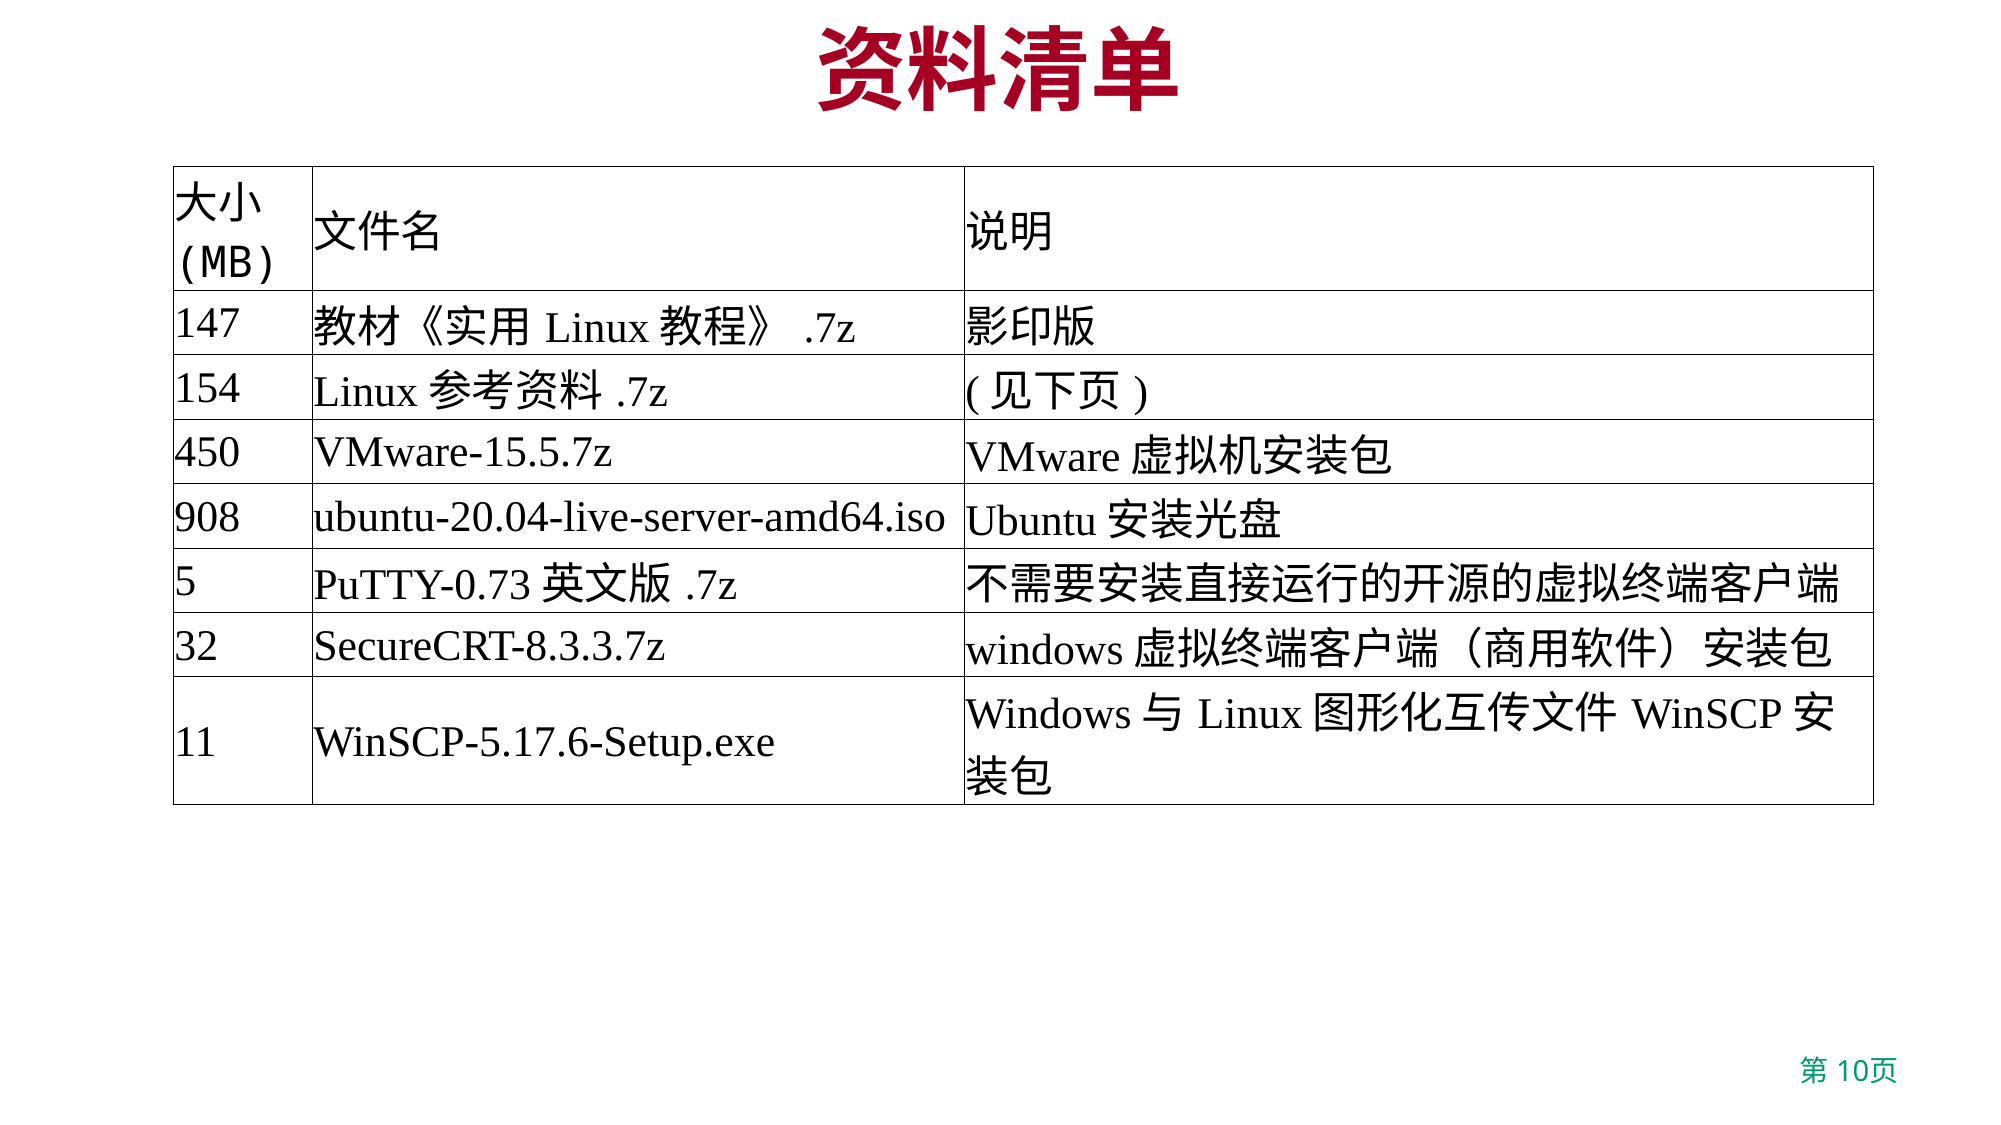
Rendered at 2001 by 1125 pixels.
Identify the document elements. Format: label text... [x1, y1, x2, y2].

table_cell PuTTY-0.73英文版.7z [313, 549, 964, 612]
table_cell 32 [174, 613, 312, 676]
table_cell 影印版 [965, 291, 1873, 354]
table_cell 908 [174, 484, 312, 548]
table_cell VMware-15.5.7z [313, 420, 964, 483]
table_cell windows虚拟终端客户端（商用软件）安装包 [965, 613, 1873, 676]
table_cell Windows与Linux图形化互传文件WinSCP安装包 [965, 677, 1873, 804]
table_header 大小(MB) [174, 167, 312, 290]
table_cell Ubuntu安装光盘 [965, 484, 1873, 548]
table_cell 450 [174, 420, 312, 483]
table_cell 147 [174, 291, 312, 354]
table_cell ubuntu-20.04-live-server-amd64.iso [313, 484, 964, 548]
title 资料清单 [435, 7, 1562, 126]
table_cell SecureCRT-8.3.3.7z [313, 613, 964, 676]
table_header 文件名 [313, 167, 964, 290]
table_cell 不需要安装直接运行的开源的虚拟终端客户端 [965, 549, 1873, 612]
table_cell 11 [174, 677, 312, 804]
table_header 说明 [965, 167, 1873, 290]
table_cell WinSCP-5.17.6-Setup.exe [313, 677, 964, 804]
table_cell (见下页) [965, 355, 1873, 419]
table_cell Linux参考资料.7z [313, 355, 964, 419]
table_cell 5 [174, 549, 312, 612]
table_cell 154 [174, 355, 312, 419]
table_cell VMware虚拟机安装包 [965, 420, 1873, 483]
table_cell 教材《实用Linux教程》.7z [313, 291, 964, 354]
